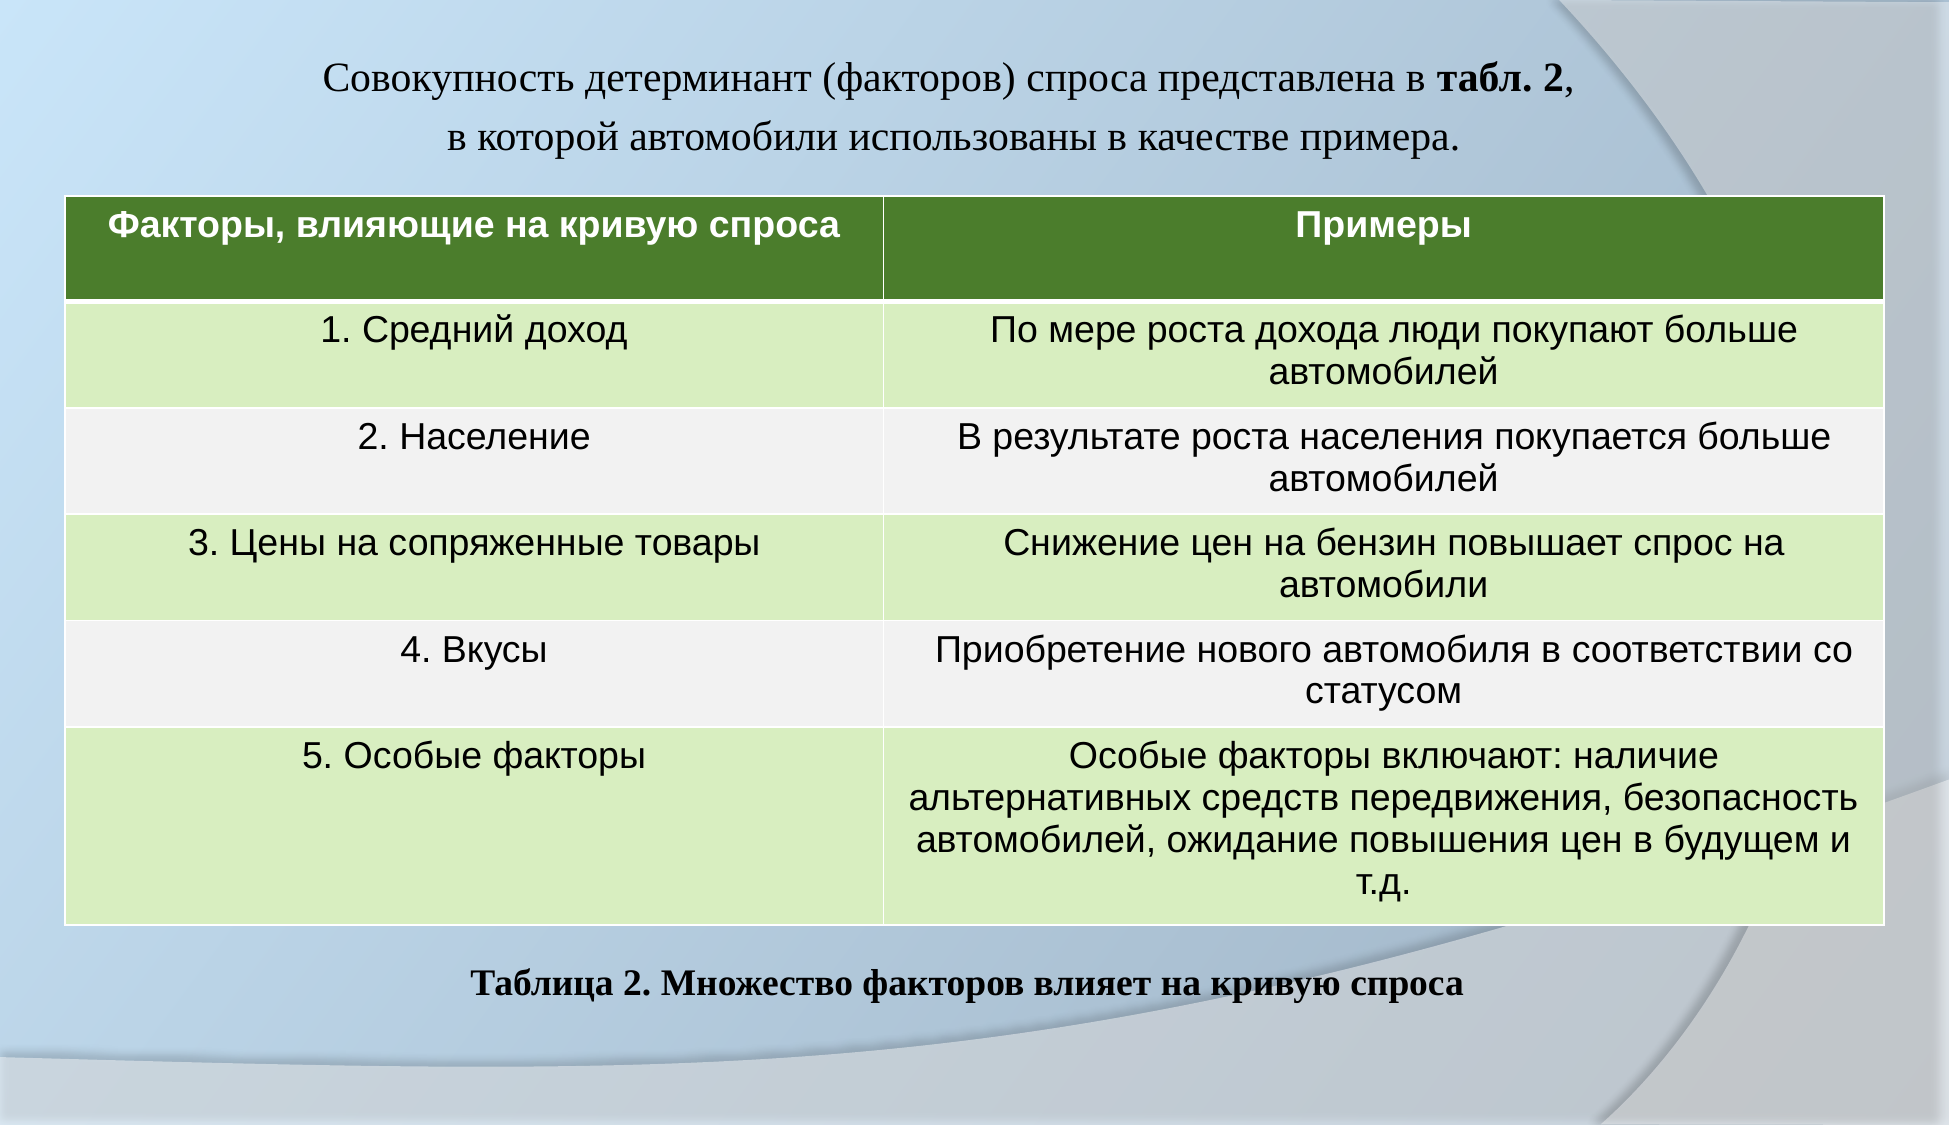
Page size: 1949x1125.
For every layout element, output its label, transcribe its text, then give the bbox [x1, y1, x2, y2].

table_cell 2. Население [66, 409, 883, 513]
table_cell 1. Средний доход [66, 304, 883, 407]
table_cell 5. Особые факторы [66, 728, 883, 924]
text_box Таблица 2. Множество факторов влияет на кривую спроса [76, 950, 1849, 1011]
table_cell По мере роста дохода люди покупают больше автомобилей [884, 304, 1883, 407]
table_cell 4. Вкусы [66, 621, 883, 726]
table_header Примеры [884, 197, 1883, 299]
table_cell 3. Цены на сопряженные товары [66, 515, 883, 620]
table_cell В результате роста населения покупается больше автомобилей [884, 409, 1883, 513]
table_header Факторы, влияющие на кривую спроса [66, 197, 883, 299]
table_cell Снижение цен на бензин повышает спрос на автомобили [884, 515, 1883, 620]
table_cell Особые факторы включают: наличие альтернативных средств передвижения, безопасность автомобилей, ожидание повышения цен в будущем и т.д. [884, 728, 1883, 924]
list Совокупность детерминант (факторов) спроса представлена в табл. 2, в которой автомобили использованы в качестве примера. [153, 42, 1749, 121]
table_cell Приобретение нового автомобиля в соответствии со статусом [884, 621, 1883, 726]
